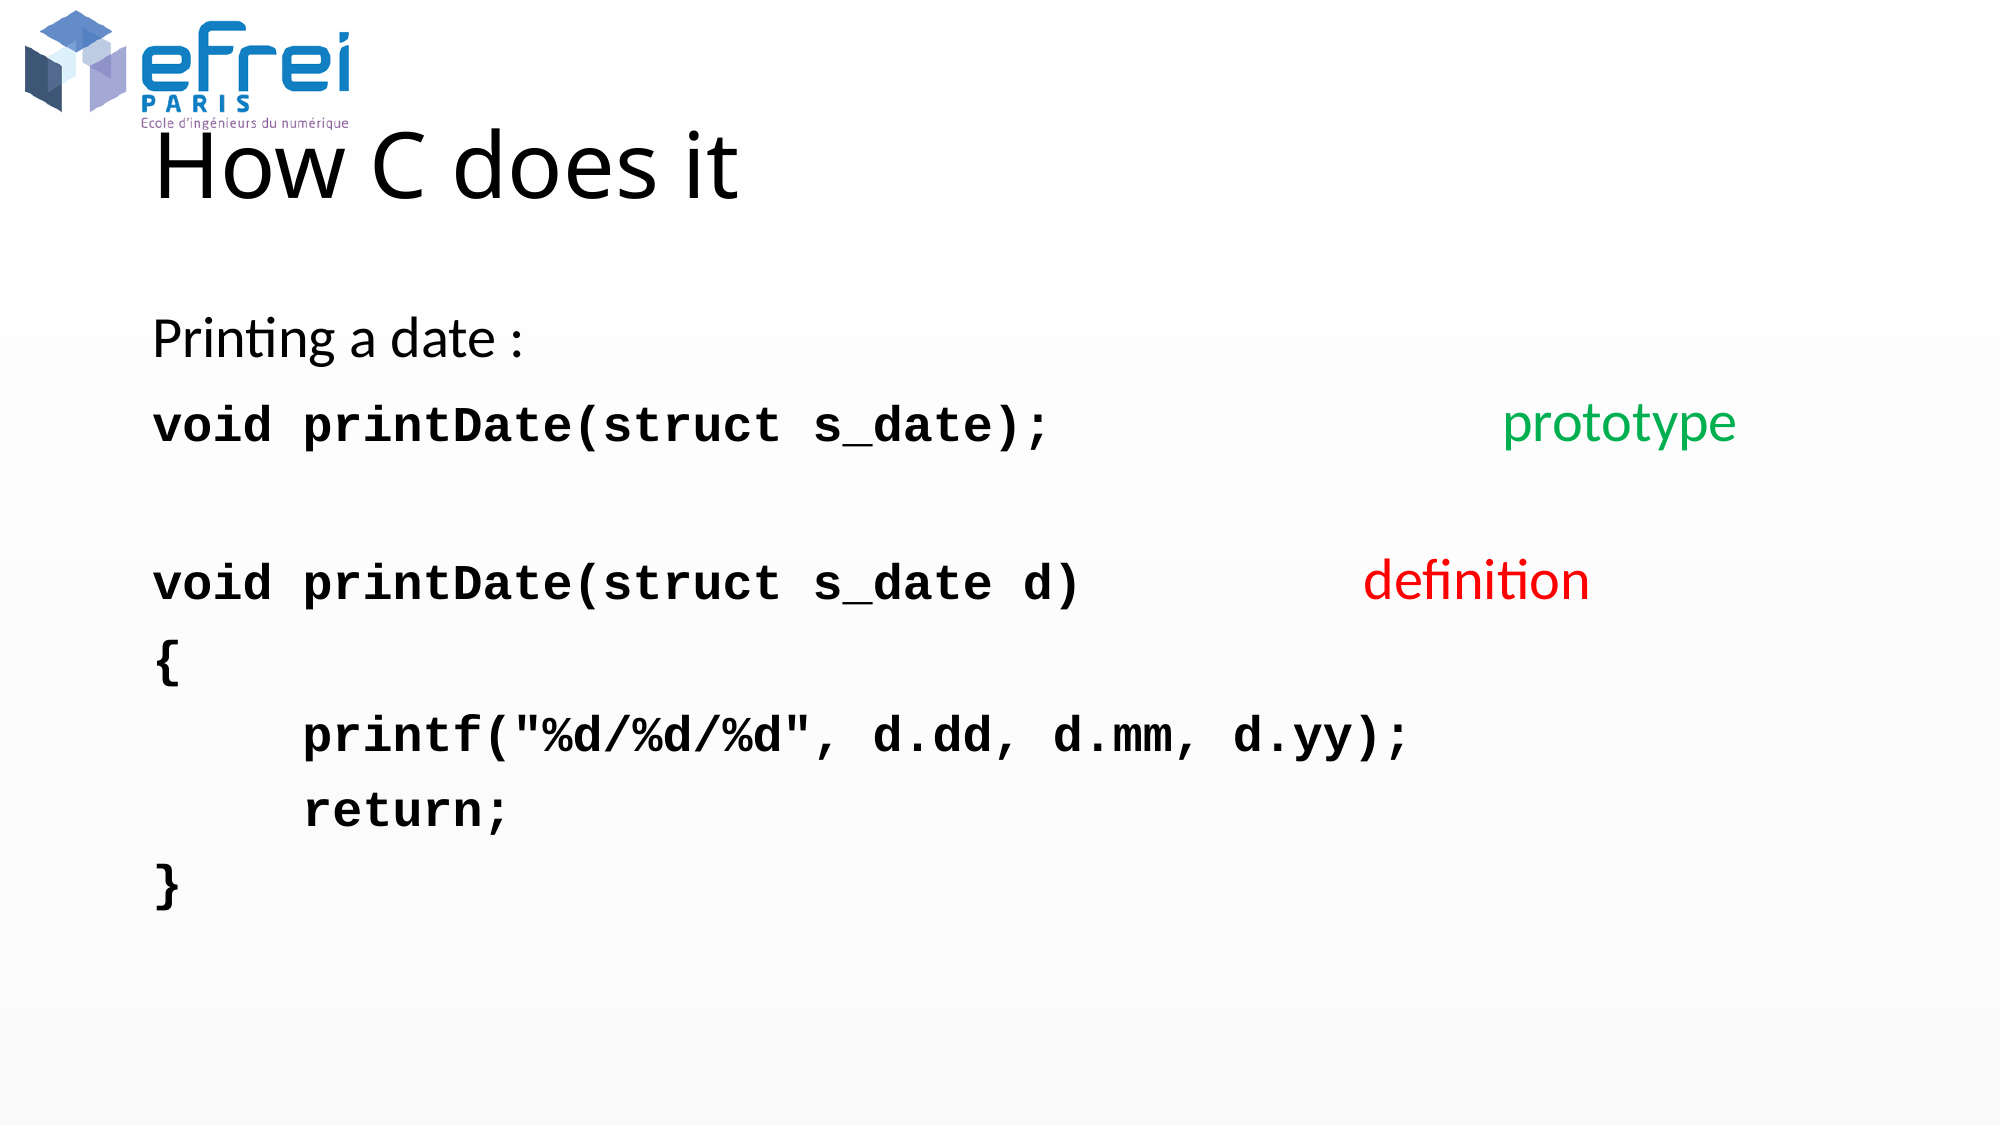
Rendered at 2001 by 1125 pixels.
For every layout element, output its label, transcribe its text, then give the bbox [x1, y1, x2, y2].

list Printing a date : void printDate(struct s_date); prototype void printDate(struct s_date d) definition { printf(″%d/%d/%d″, d.dd, d.mm, d.yy); return; } [137, 299, 1863, 1014]
picture [25, 10, 349, 130]
title How C does it [137, 59, 1863, 278]
